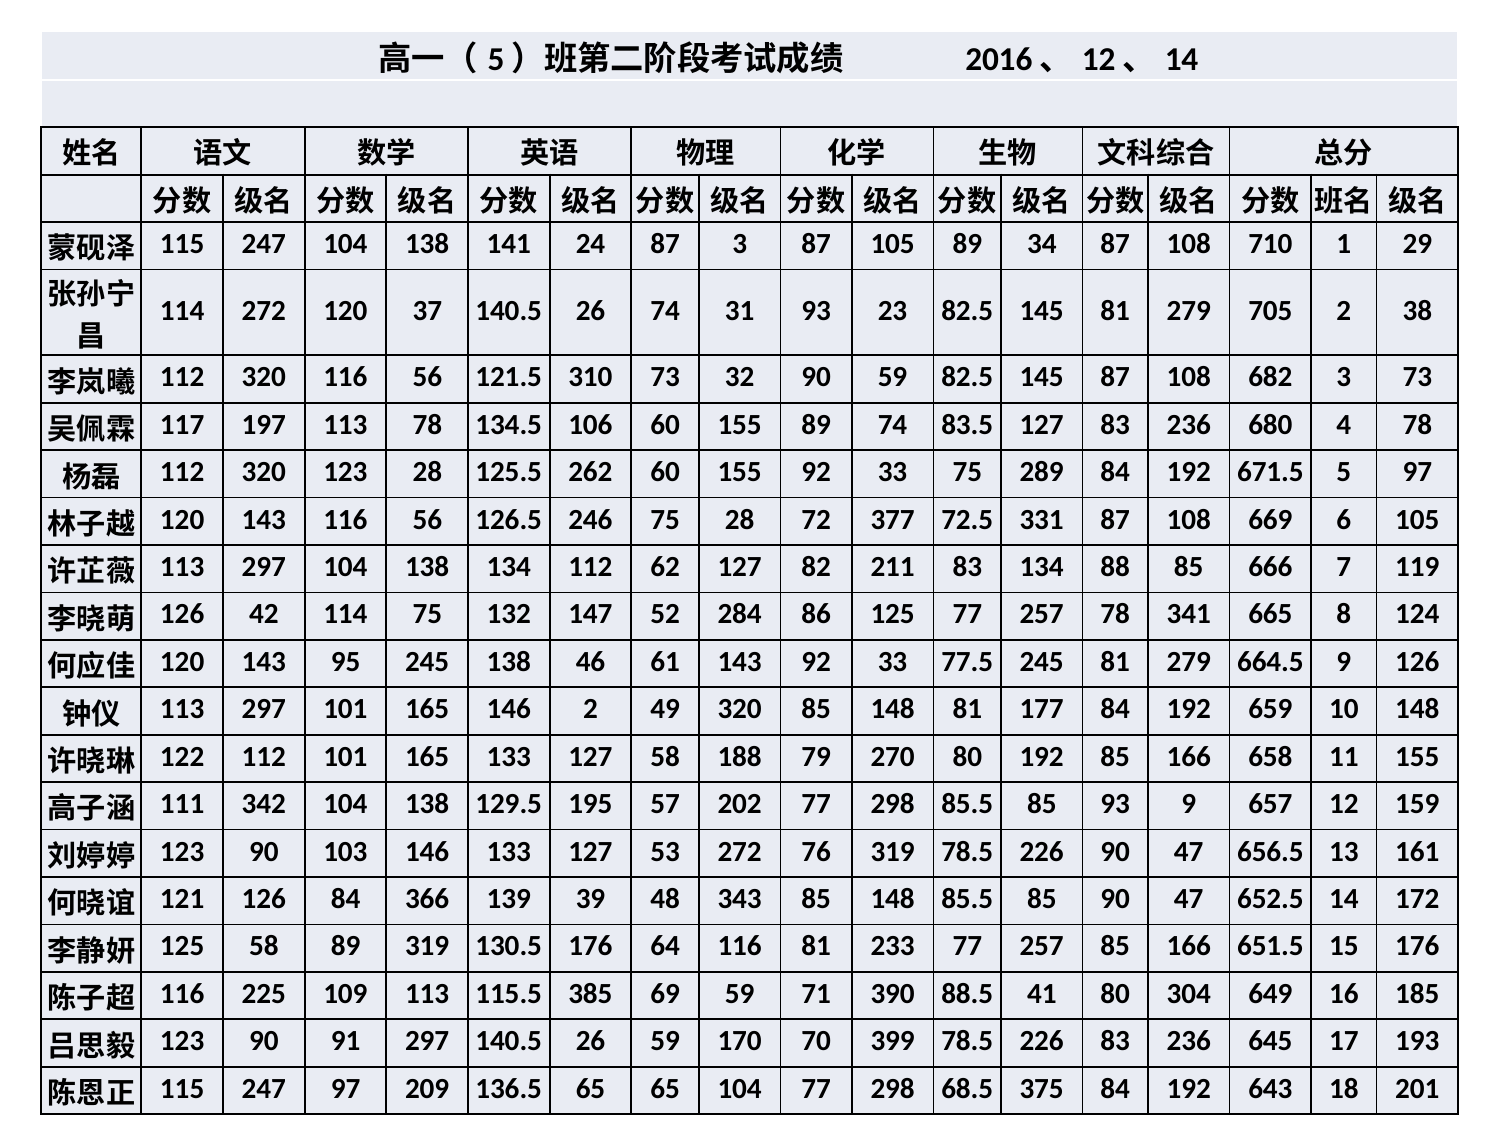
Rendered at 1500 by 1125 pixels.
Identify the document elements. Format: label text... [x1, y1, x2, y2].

table_cell 29 [1377, 223, 1457, 269]
table_cell 177 [1002, 688, 1082, 734]
table_cell 93 [781, 270, 851, 354]
table_cell 77 [934, 593, 1000, 639]
table_cell 10 [1312, 688, 1376, 734]
table_cell 97 [1377, 451, 1457, 497]
table_cell 81 [781, 925, 851, 971]
table_cell 366 [387, 878, 467, 924]
table_header 高一（5）班第二阶段考试成绩 2016、12、14 [42, 32, 1457, 79]
table_cell 张孙宁昌 [42, 270, 140, 354]
table_cell 141 [469, 223, 549, 269]
table_cell 289 [1002, 451, 1082, 497]
table_cell 645 [1230, 1020, 1310, 1066]
table_cell 87 [1083, 223, 1147, 269]
table_cell 320 [224, 451, 304, 497]
table_cell 26 [551, 1020, 630, 1066]
table_cell 146 [387, 830, 467, 876]
table_cell 林子越 [42, 498, 140, 544]
table_cell 2 [551, 688, 630, 734]
table_cell 77.5 [934, 641, 1000, 686]
table_cell 92 [781, 641, 851, 686]
table_cell 31 [700, 270, 780, 354]
table_cell 28 [387, 451, 467, 497]
table_cell 270 [853, 736, 933, 781]
table_cell 90 [781, 356, 851, 402]
table_cell 658 [1230, 736, 1310, 781]
table_cell 71 [781, 973, 851, 1018]
table_cell 李岚曦 [42, 356, 140, 402]
table_cell 65 [551, 1068, 630, 1113]
table_cell 138 [469, 641, 549, 686]
table_cell 188 [700, 736, 780, 781]
table_cell 138 [387, 783, 467, 829]
table_cell 176 [1377, 925, 1457, 971]
table_cell 105 [853, 223, 933, 269]
table_cell 90 [1083, 878, 1147, 924]
table_cell 319 [853, 830, 933, 876]
table_cell 669 [1230, 498, 1310, 544]
table_cell 304 [1149, 973, 1229, 1018]
table_cell 85 [781, 688, 851, 734]
table_cell 121.5 [469, 356, 549, 402]
table_cell 38 [1377, 270, 1457, 354]
table_cell 298 [853, 783, 933, 829]
table_cell 331 [1002, 498, 1082, 544]
table_cell 148 [853, 688, 933, 734]
table_cell 87 [1083, 356, 1147, 402]
table_cell 147 [551, 593, 630, 639]
table_cell 24 [551, 223, 630, 269]
table_cell 英语 [469, 128, 630, 174]
table_cell 14 [1312, 878, 1376, 924]
table_cell 97 [306, 1068, 385, 1113]
table_cell 116 [700, 925, 780, 971]
table_cell 88.5 [934, 973, 1000, 1018]
table_cell 16 [1312, 973, 1376, 1018]
table_cell 81 [1083, 270, 1147, 354]
table_cell 65 [632, 1068, 698, 1113]
table_cell 111 [142, 783, 222, 829]
table_cell 659 [1230, 688, 1310, 734]
table_cell 297 [224, 688, 304, 734]
table_cell 108 [1149, 356, 1229, 402]
table_cell 127 [700, 546, 780, 592]
table_cell 89 [934, 223, 1000, 269]
table_cell 58 [632, 736, 698, 781]
table_cell 陈子超 [42, 973, 140, 1018]
table_cell 132 [469, 593, 549, 639]
table_cell 104 [306, 223, 385, 269]
table_cell 320 [700, 688, 780, 734]
table_cell 170 [700, 1020, 780, 1066]
table_cell 377 [853, 498, 933, 544]
table_cell 90 [1083, 830, 1147, 876]
table_cell 何应佳 [42, 641, 140, 686]
table_cell 671.5 [1230, 451, 1310, 497]
table_cell 272 [224, 270, 304, 354]
table_cell 197 [224, 404, 304, 449]
table_cell 刘婷婷 [42, 830, 140, 876]
table_cell 148 [1377, 688, 1457, 734]
table_cell 2 [1312, 270, 1376, 354]
table_cell 78 [1377, 404, 1457, 449]
table_cell 83 [934, 546, 1000, 592]
table_cell 41 [1002, 973, 1082, 1018]
table_cell 78.5 [934, 830, 1000, 876]
table_cell 87 [781, 223, 851, 269]
table_cell 杨磊 [42, 451, 140, 497]
table_cell 192 [1149, 451, 1229, 497]
table_cell 666 [1230, 546, 1310, 592]
table_cell 385 [551, 973, 630, 1018]
table_cell 310 [551, 356, 630, 402]
table_cell 59 [700, 973, 780, 1018]
table_cell 77 [781, 783, 851, 829]
table_cell 710 [1230, 223, 1310, 269]
table_cell 9 [1312, 641, 1376, 686]
table_cell 297 [387, 1020, 467, 1066]
table_cell 班名 [1312, 176, 1376, 221]
table_cell 文科综合 [1083, 128, 1229, 174]
table_cell 133 [469, 736, 549, 781]
table_cell 115.5 [469, 973, 549, 1018]
table_cell 145 [1002, 356, 1082, 402]
table_cell 52 [632, 593, 698, 639]
table_cell 126.5 [469, 498, 549, 544]
table_cell 70 [781, 1020, 851, 1066]
table_cell 121 [142, 878, 222, 924]
table_cell 343 [700, 878, 780, 924]
table_cell 143 [224, 498, 304, 544]
table_cell 分数 [469, 176, 549, 221]
table_cell 130.5 [469, 925, 549, 971]
table_cell 85 [1002, 878, 1082, 924]
table_cell 总分 [1230, 128, 1457, 174]
table_cell 127 [1002, 404, 1082, 449]
table_cell 113 [306, 404, 385, 449]
table_cell 119 [1377, 546, 1457, 592]
table_cell 103 [306, 830, 385, 876]
table_cell 80 [1083, 973, 1147, 1018]
table_cell 85.5 [934, 783, 1000, 829]
table_cell 161 [1377, 830, 1457, 876]
table_cell 247 [224, 223, 304, 269]
table_cell 272 [700, 830, 780, 876]
table_cell 112 [142, 451, 222, 497]
table_cell 3 [1312, 356, 1376, 402]
table_cell 257 [1002, 925, 1082, 971]
table_cell 分数 [934, 176, 1000, 221]
table_cell 86 [781, 593, 851, 639]
table_cell 9 [1149, 783, 1229, 829]
table_cell 59 [853, 356, 933, 402]
table_cell 185 [1377, 973, 1457, 1018]
table_cell 许晓琳 [42, 736, 140, 781]
table_cell 吕思毅 [42, 1020, 140, 1066]
table_cell 108 [1149, 223, 1229, 269]
table_cell 84 [306, 878, 385, 924]
table_cell 74 [853, 404, 933, 449]
table_cell 155 [700, 451, 780, 497]
table_cell 72.5 [934, 498, 1000, 544]
table_cell 4 [1312, 404, 1376, 449]
table_cell 7 [1312, 546, 1376, 592]
table_cell 680 [1230, 404, 1310, 449]
table_cell 78 [1083, 593, 1147, 639]
table_cell 120 [142, 641, 222, 686]
table_cell 113 [387, 973, 467, 1018]
table_cell 姓名 [42, 128, 140, 174]
table_cell 37 [387, 270, 467, 354]
table_cell 125 [853, 593, 933, 639]
table_cell 138 [387, 546, 467, 592]
table_cell 87 [632, 223, 698, 269]
table_cell 许芷薇 [42, 546, 140, 592]
table_cell 46 [551, 641, 630, 686]
table_cell 123 [142, 830, 222, 876]
table_cell 吴佩霖 [42, 404, 140, 449]
table_cell 342 [224, 783, 304, 829]
table_cell 57 [632, 783, 698, 829]
table_cell 665 [1230, 593, 1310, 639]
table_cell 11 [1312, 736, 1376, 781]
table_cell 705 [1230, 270, 1310, 354]
table_cell 23 [853, 270, 933, 354]
table_cell 143 [700, 641, 780, 686]
table_cell 682 [1230, 356, 1310, 402]
table_cell 166 [1149, 736, 1229, 781]
table_cell 245 [1002, 641, 1082, 686]
table_cell 69 [632, 973, 698, 1018]
table_cell 化学 [781, 128, 933, 174]
table_cell 114 [142, 270, 222, 354]
table_cell 126 [224, 878, 304, 924]
table_cell 297 [224, 546, 304, 592]
table_cell 155 [1377, 736, 1457, 781]
table_cell 245 [387, 641, 467, 686]
table_cell 664.5 [1230, 641, 1310, 686]
table_cell 134 [469, 546, 549, 592]
table_cell 133 [469, 830, 549, 876]
table_cell 32 [700, 356, 780, 402]
table_cell 分数 [1083, 176, 1147, 221]
table_cell 83.5 [934, 404, 1000, 449]
table_cell 247 [224, 1068, 304, 1113]
table_cell 高子涵 [42, 783, 140, 829]
table_cell 124 [1377, 593, 1457, 639]
table_cell 83 [1083, 1020, 1147, 1066]
table_cell 分数 [632, 176, 698, 221]
table_cell 320 [224, 356, 304, 402]
table_cell 84 [1083, 1068, 1147, 1113]
table_cell 1 [1312, 223, 1376, 269]
table_cell 113 [142, 546, 222, 592]
table_cell 172 [1377, 878, 1457, 924]
table_cell 级名 [700, 176, 780, 221]
table_cell 级名 [853, 176, 933, 221]
table_cell 127 [551, 736, 630, 781]
table_cell 143 [224, 641, 304, 686]
table_cell 106 [551, 404, 630, 449]
table_cell 134.5 [469, 404, 549, 449]
table_cell 155 [700, 404, 780, 449]
table_cell 233 [853, 925, 933, 971]
table_cell 85 [1149, 546, 1229, 592]
table_cell 82 [781, 546, 851, 592]
table_cell 101 [306, 736, 385, 781]
table_cell 109 [306, 973, 385, 1018]
table_cell 166 [1149, 925, 1229, 971]
table_cell 104 [306, 783, 385, 829]
table_cell 113 [142, 688, 222, 734]
table_cell 159 [1377, 783, 1457, 829]
table_cell 13 [1312, 830, 1376, 876]
table_cell 298 [853, 1068, 933, 1113]
table_cell 80 [934, 736, 1000, 781]
table_cell 5 [1312, 451, 1376, 497]
table_cell 79 [781, 736, 851, 781]
table_cell 108 [1149, 498, 1229, 544]
table_cell 117 [142, 404, 222, 449]
table_cell 88 [1083, 546, 1147, 592]
table_cell 60 [632, 451, 698, 497]
table_cell 101 [306, 688, 385, 734]
table_cell 136.5 [469, 1068, 549, 1113]
table_cell 60 [632, 404, 698, 449]
table_cell 87 [1083, 498, 1147, 544]
table_cell 分数 [781, 176, 851, 221]
table_cell 77 [934, 925, 1000, 971]
table_cell 140.5 [469, 270, 549, 354]
table_cell 18 [1312, 1068, 1376, 1113]
table_cell 90 [224, 830, 304, 876]
table_cell 112 [224, 736, 304, 781]
table_cell 246 [551, 498, 630, 544]
table_cell 78.5 [934, 1020, 1000, 1066]
table_cell 341 [1149, 593, 1229, 639]
table_cell 84 [1083, 688, 1147, 734]
table_cell [42, 81, 1457, 126]
table_cell 73 [1377, 356, 1457, 402]
table_cell 76 [781, 830, 851, 876]
table_cell 蒙砚泽 [42, 223, 140, 269]
table_cell 82.5 [934, 270, 1000, 354]
table_cell 26 [551, 270, 630, 354]
table_cell 75 [632, 498, 698, 544]
table_cell 643 [1230, 1068, 1310, 1113]
table_cell 分数 [306, 176, 385, 221]
table_cell 104 [700, 1068, 780, 1113]
table_cell 279 [1149, 270, 1229, 354]
table_cell 42 [224, 593, 304, 639]
table_cell 级名 [224, 176, 304, 221]
table_cell 级名 [1149, 176, 1229, 221]
table_cell 28 [700, 498, 780, 544]
table_cell 钟仪 [42, 688, 140, 734]
table_cell 56 [387, 356, 467, 402]
table_cell 279 [1149, 641, 1229, 686]
table_cell 92 [781, 451, 851, 497]
table_cell 61 [632, 641, 698, 686]
table_cell 192 [1002, 736, 1082, 781]
table_cell 115 [142, 1068, 222, 1113]
table_cell 139 [469, 878, 549, 924]
table_cell 126 [142, 593, 222, 639]
table_cell 146 [469, 688, 549, 734]
table_cell 68.5 [934, 1068, 1000, 1113]
table_cell 211 [853, 546, 933, 592]
table_cell 34 [1002, 223, 1082, 269]
table_cell 90 [224, 1020, 304, 1066]
table_cell 李静妍 [42, 925, 140, 971]
table_cell 116 [306, 356, 385, 402]
table_cell 390 [853, 973, 933, 1018]
table_cell 123 [142, 1020, 222, 1066]
table_cell 145 [1002, 270, 1082, 354]
table_cell 112 [142, 356, 222, 402]
table_cell 193 [1377, 1020, 1457, 1066]
table_cell 202 [700, 783, 780, 829]
table_cell 85 [1002, 783, 1082, 829]
table_cell 262 [551, 451, 630, 497]
table_cell 级名 [387, 176, 467, 221]
table_cell 89 [306, 925, 385, 971]
table_cell 104 [306, 546, 385, 592]
table_cell 129.5 [469, 783, 549, 829]
table_cell 15 [1312, 925, 1376, 971]
table_cell 114 [306, 593, 385, 639]
table_cell 8 [1312, 593, 1376, 639]
table_cell 47 [1149, 878, 1229, 924]
table_cell 58 [224, 925, 304, 971]
table_cell 116 [306, 498, 385, 544]
table_cell 33 [853, 641, 933, 686]
table_cell 73 [632, 356, 698, 402]
table_cell 134 [1002, 546, 1082, 592]
table_cell 72 [781, 498, 851, 544]
table_cell 81 [1083, 641, 1147, 686]
table_cell 分数 [1230, 176, 1310, 221]
table_cell 39 [551, 878, 630, 924]
table_cell 81 [934, 688, 1000, 734]
table_cell 120 [306, 270, 385, 354]
table_cell 138 [387, 223, 467, 269]
table_cell 陈恩正 [42, 1068, 140, 1113]
table_cell 62 [632, 546, 698, 592]
table_cell 126 [1377, 641, 1457, 686]
table_cell 148 [853, 878, 933, 924]
table_cell 112 [551, 546, 630, 592]
table_cell 77 [781, 1068, 851, 1113]
table_cell 225 [224, 973, 304, 1018]
table_cell 3 [700, 223, 780, 269]
table_cell 33 [853, 451, 933, 497]
table_cell 53 [632, 830, 698, 876]
table_cell 649 [1230, 973, 1310, 1018]
table_cell 127 [551, 830, 630, 876]
table_cell 85 [781, 878, 851, 924]
table_cell 级名 [551, 176, 630, 221]
table_cell 85 [1083, 925, 1147, 971]
table_cell 257 [1002, 593, 1082, 639]
table_cell 652.5 [1230, 878, 1310, 924]
table_cell 123 [306, 451, 385, 497]
table_cell 75 [387, 593, 467, 639]
table_cell 122 [142, 736, 222, 781]
table_cell 级名 [1377, 176, 1457, 221]
table_cell 165 [387, 688, 467, 734]
table_cell 201 [1377, 1068, 1457, 1113]
table_cell 91 [306, 1020, 385, 1066]
table_cell 级名 [1002, 176, 1082, 221]
table_cell 226 [1002, 830, 1082, 876]
table_cell 236 [1149, 404, 1229, 449]
table_cell 140.5 [469, 1020, 549, 1066]
table_cell 59 [632, 1020, 698, 1066]
table_cell 85.5 [934, 878, 1000, 924]
table_cell 125.5 [469, 451, 549, 497]
table_cell 192 [1149, 1068, 1229, 1113]
table_cell 93 [1083, 783, 1147, 829]
table_cell 49 [632, 688, 698, 734]
table_cell 数学 [306, 128, 467, 174]
table_cell 375 [1002, 1068, 1082, 1113]
table_cell 语文 [142, 128, 304, 174]
table_cell 116 [142, 973, 222, 1018]
table_cell 105 [1377, 498, 1457, 544]
table_cell 651.5 [1230, 925, 1310, 971]
table_cell 226 [1002, 1020, 1082, 1066]
table_cell 399 [853, 1020, 933, 1066]
table_cell 生物 [934, 128, 1082, 174]
table_cell 125 [142, 925, 222, 971]
table_cell 236 [1149, 1020, 1229, 1066]
table_cell 6 [1312, 498, 1376, 544]
table_cell 64 [632, 925, 698, 971]
table_cell 48 [632, 878, 698, 924]
table_cell 78 [387, 404, 467, 449]
table_cell 83 [1083, 404, 1147, 449]
table_cell 165 [387, 736, 467, 781]
table_cell 56 [387, 498, 467, 544]
table_cell 47 [1149, 830, 1229, 876]
table_cell 284 [700, 593, 780, 639]
table_cell 319 [387, 925, 467, 971]
table_cell 120 [142, 498, 222, 544]
table_cell 115 [142, 223, 222, 269]
table_cell [42, 176, 140, 221]
table_cell 209 [387, 1068, 467, 1113]
table_cell 656.5 [1230, 830, 1310, 876]
table_cell 12 [1312, 783, 1376, 829]
table_cell 74 [632, 270, 698, 354]
table_cell 李晓萌 [42, 593, 140, 639]
table_cell 89 [781, 404, 851, 449]
table_cell 84 [1083, 451, 1147, 497]
table_cell 85 [1083, 736, 1147, 781]
table_cell 17 [1312, 1020, 1376, 1066]
table_cell 95 [306, 641, 385, 686]
table_cell 82.5 [934, 356, 1000, 402]
table_cell 何晓谊 [42, 878, 140, 924]
table_cell 192 [1149, 688, 1229, 734]
table_cell 物理 [632, 128, 780, 174]
table_cell 176 [551, 925, 630, 971]
table_cell 657 [1230, 783, 1310, 829]
table_cell 分数 [142, 176, 222, 221]
table_cell 195 [551, 783, 630, 829]
table_cell 75 [934, 451, 1000, 497]
